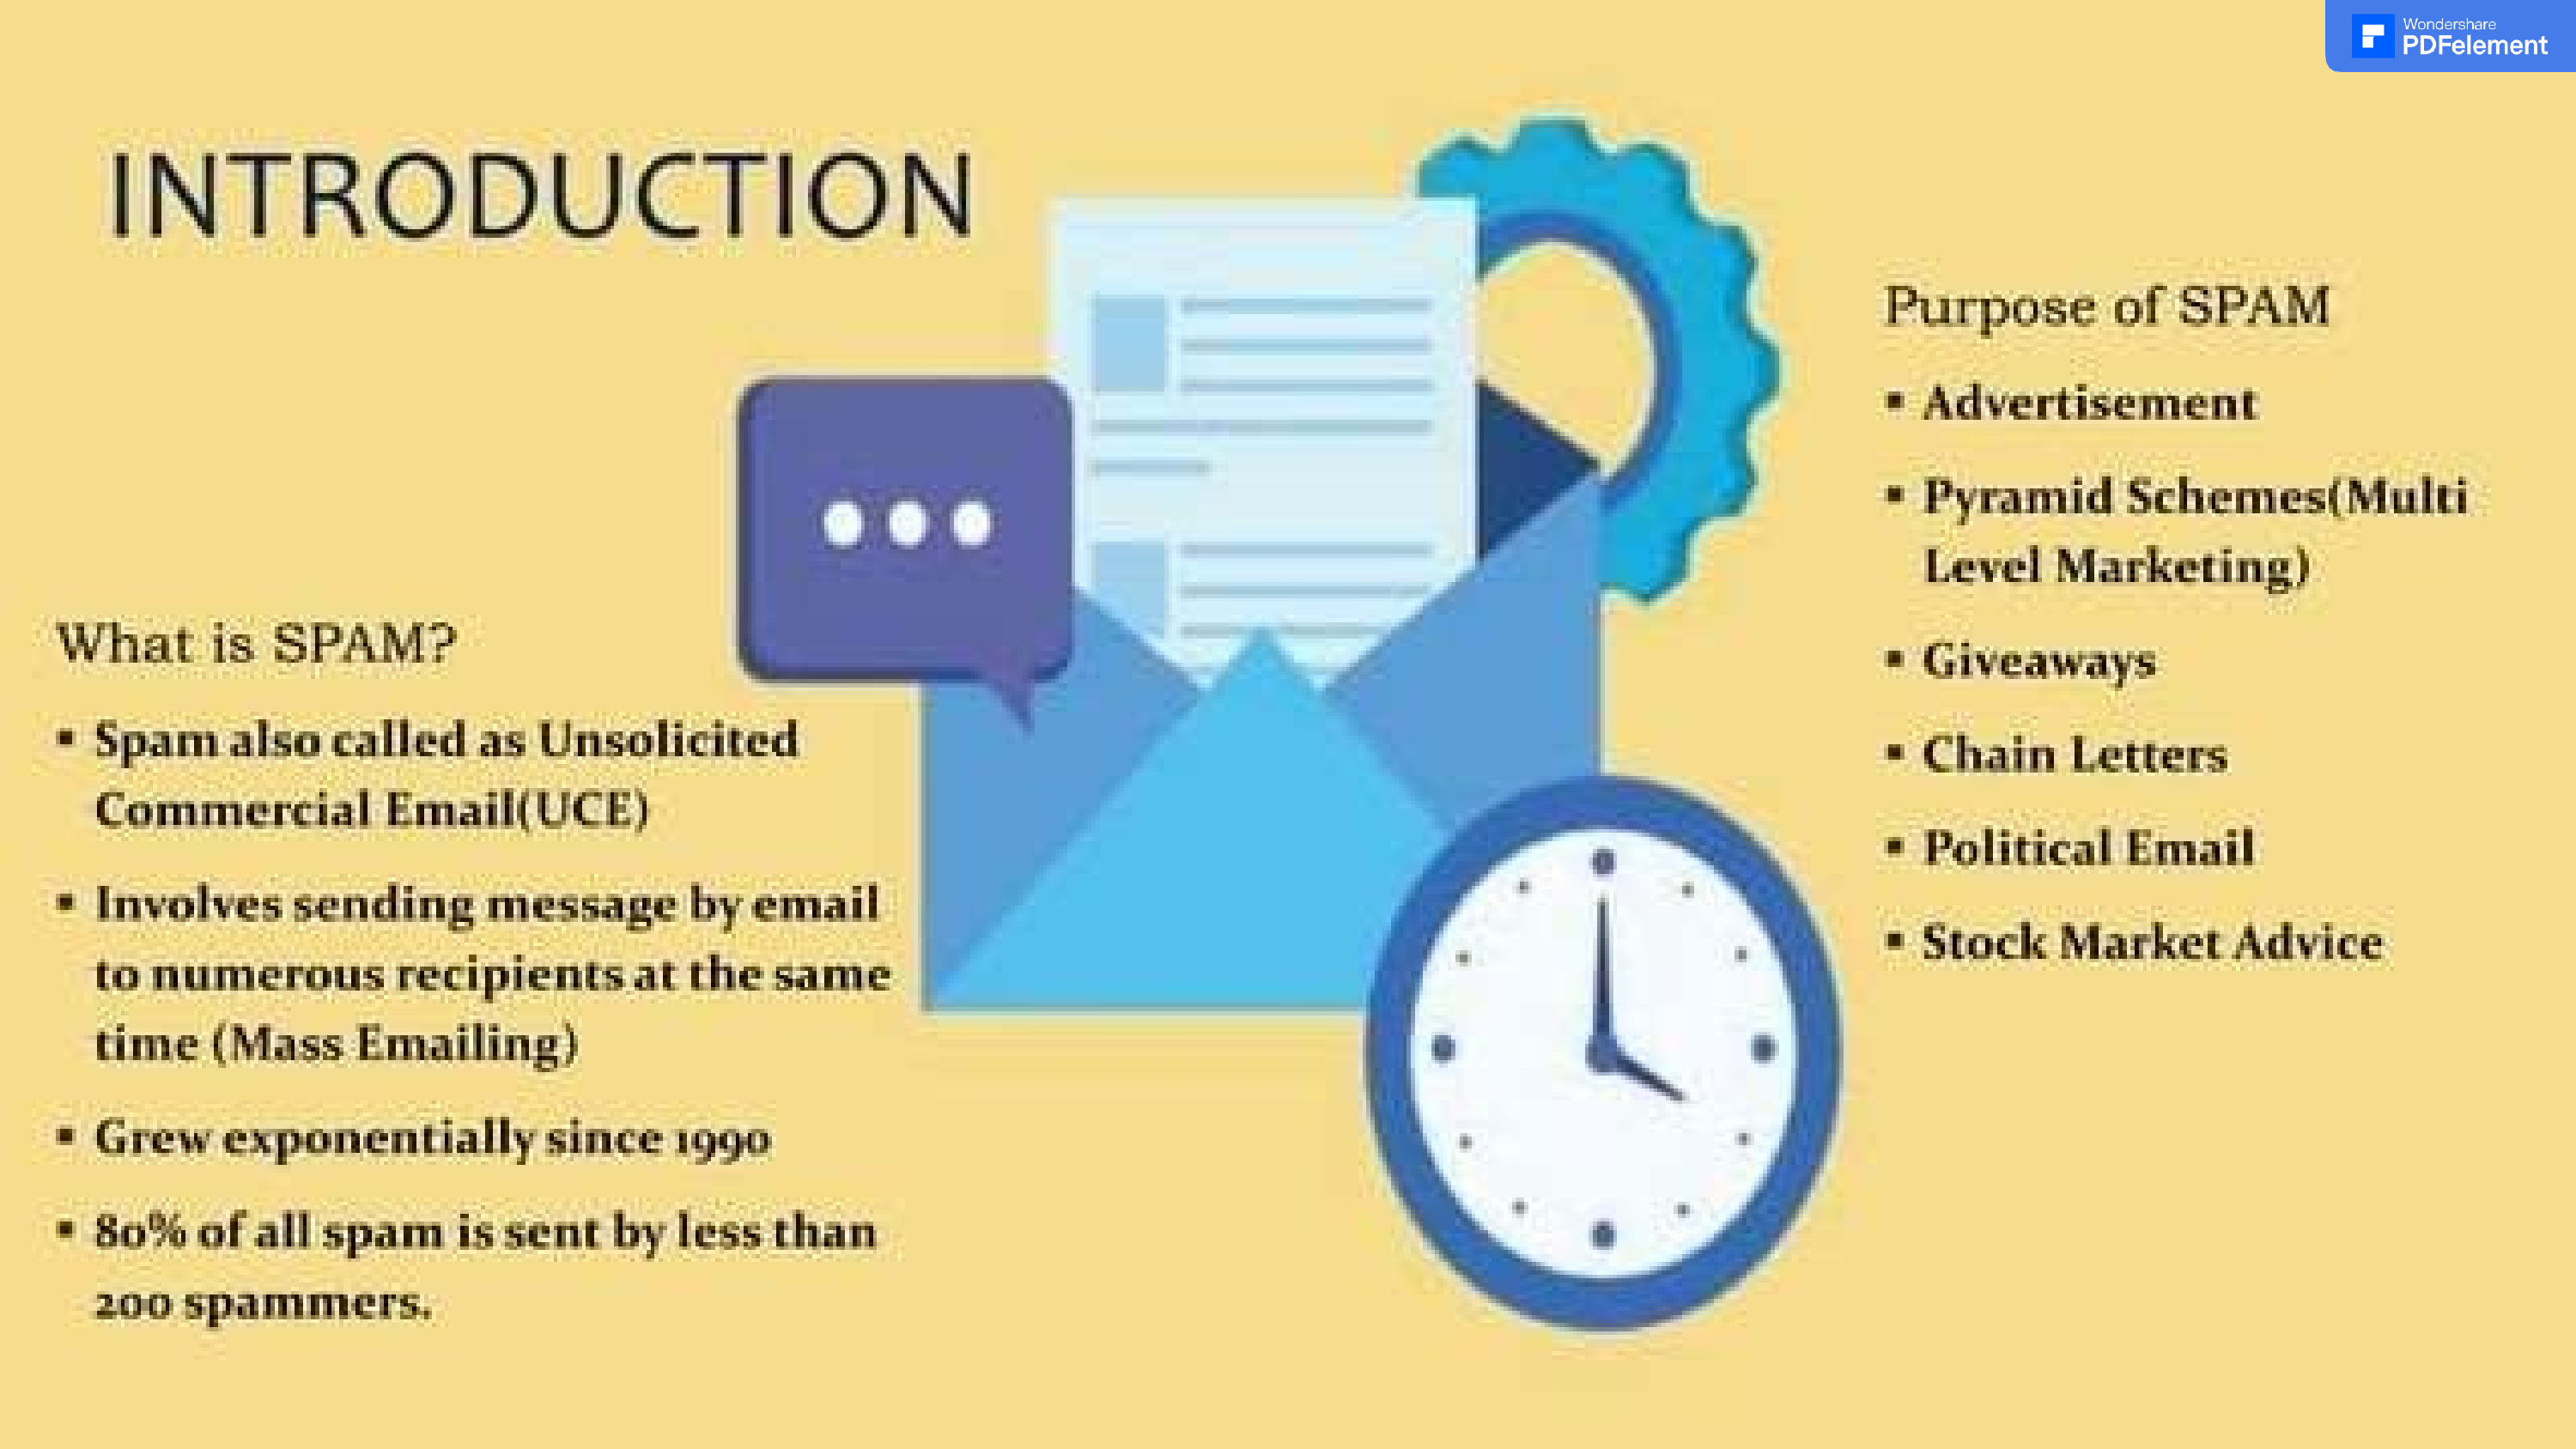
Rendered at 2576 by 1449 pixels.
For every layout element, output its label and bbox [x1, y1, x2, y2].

text_box [0, 0, 2576, 1449]
